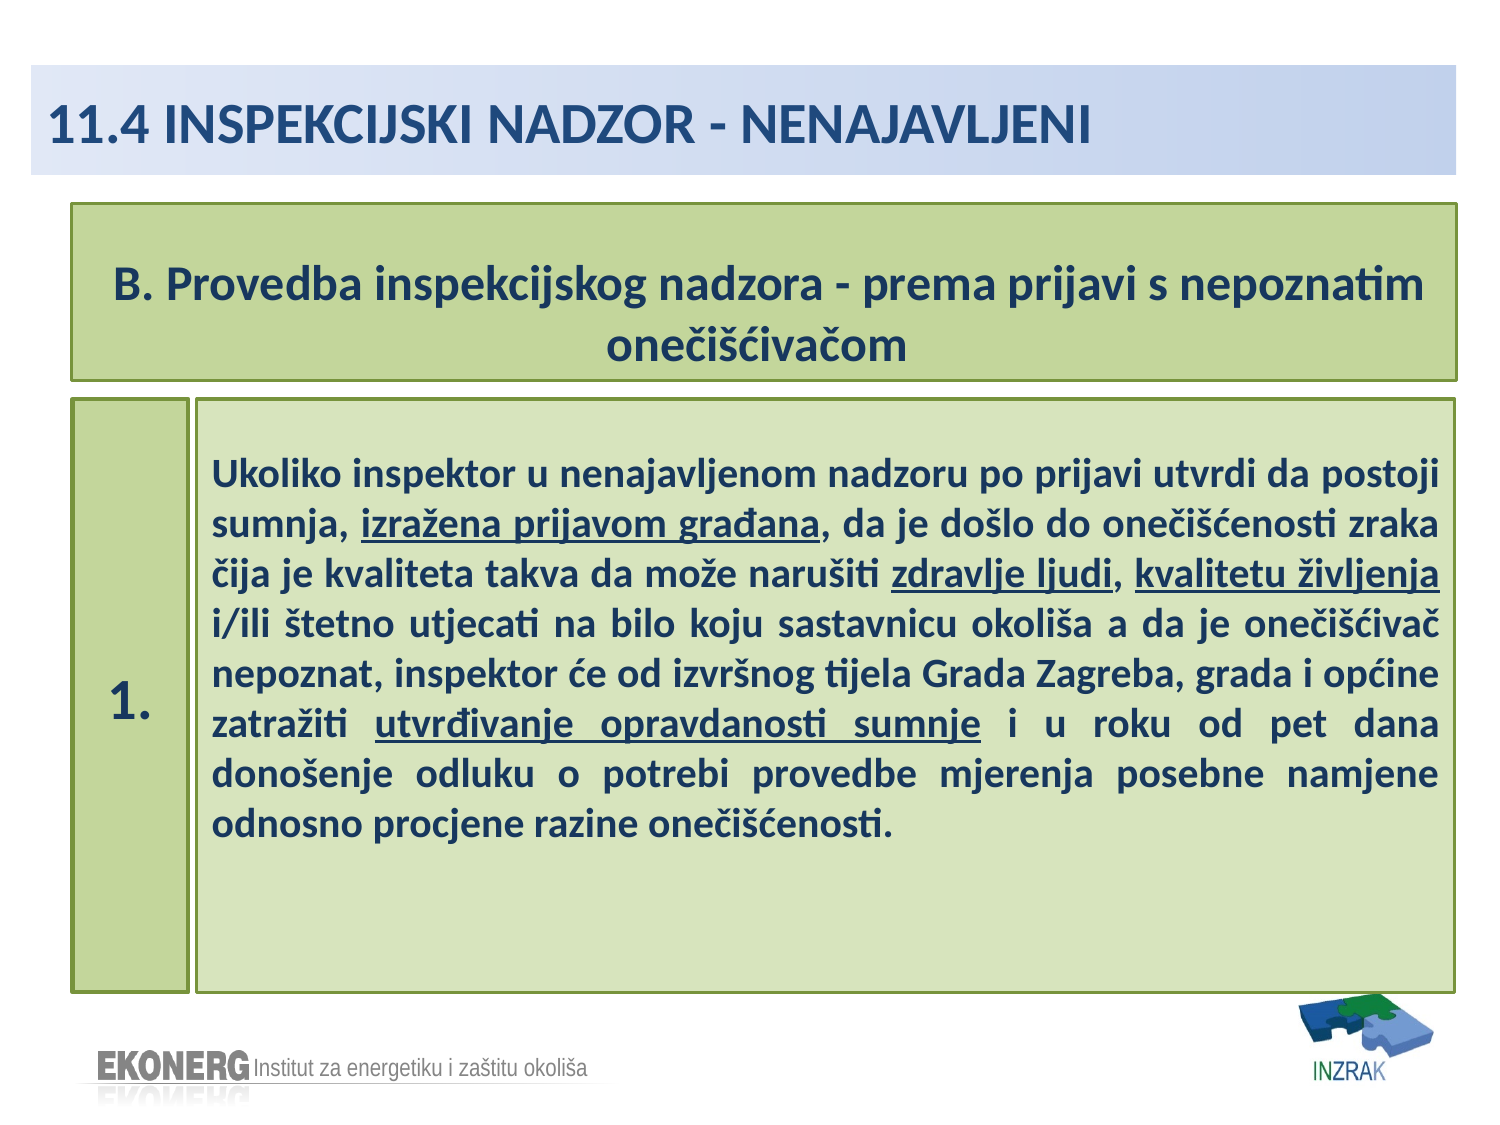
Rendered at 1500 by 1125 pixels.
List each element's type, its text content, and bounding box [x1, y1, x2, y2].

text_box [61, 1038, 636, 1112]
text_box 1. [70, 397, 190, 994]
text_box [70, 201, 1458, 383]
title 11.4 INSPEKCIJSKI NADZOR - NENAJAVLJENI [31, 65, 1457, 175]
text_box Ukoliko inspektor u nenajavljenom nadzoru po prijavi utvrdi da postoji sumnja, izražena prijavom građana, da je došlo do onečišćenosti zraka čija je kvaliteta takva da može narušiti zdravlje ljudi, kvalitetu življenja i/ili štetno utjecati na bilo koju sastavnicu okoliša a da je onečišćivač nepoznat, inspektor će od izvršnog tijela Grada Zagreba, grada i općine zatražiti utvrđivanje opravdanosti sumnje i u roku od pet dana donošenje odluku o potrebi provedbe mjerenja posebne namjene odnosno procjene razine onečišćenosti. [195, 397, 1457, 994]
text_box B. Provedba inspekcijskog nadzora - prema prijavi s nepoznatim onečišćivačom [71, 234, 1455, 380]
picture [1298, 992, 1434, 1088]
